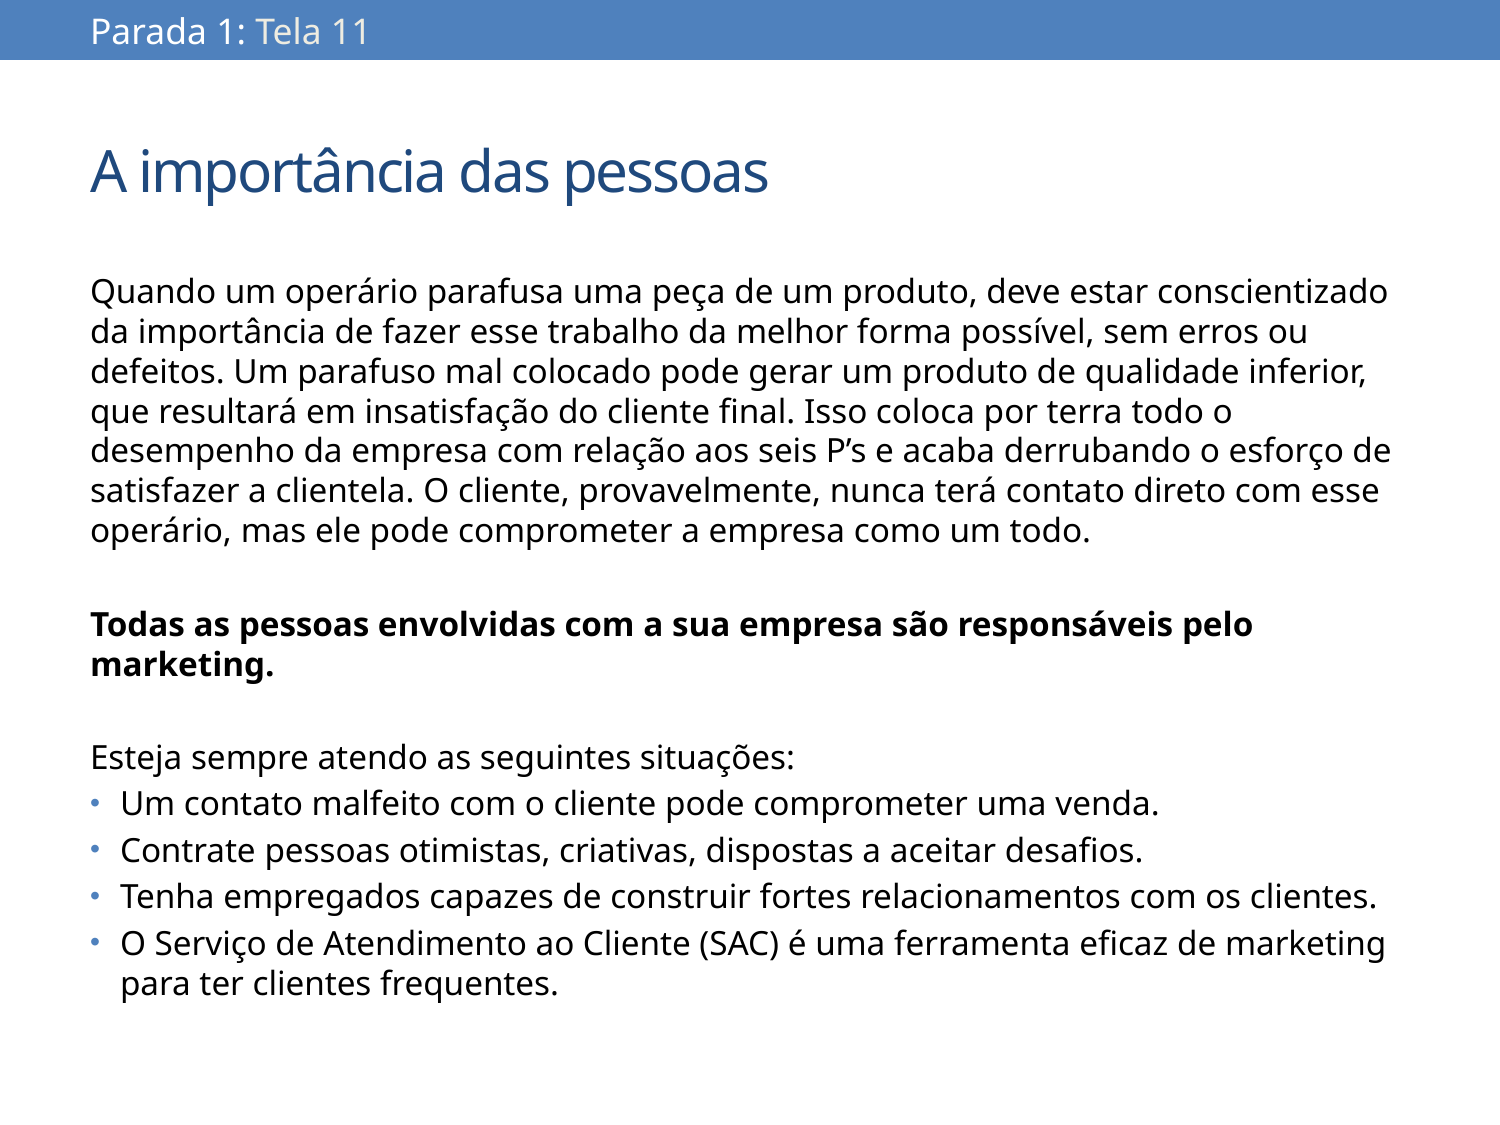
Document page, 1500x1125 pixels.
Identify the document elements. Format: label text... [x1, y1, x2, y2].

title A importância das pessoas [75, 87, 1425, 250]
text_box Parada 1: Tela 11 [74, 1, 1425, 59]
list Quando um operário parafusa uma peça de um produto, deve estar conscientizado da importância de fazer esse trabalho da melhor forma possível, sem erros ou defeitos. Um parafuso mal colocado pode gerar um produto de qualidade inferior, que resultará em insatisfação do cliente final. Isso coloca por terra todo o desempenho da empresa com relação aos seis P’s e acaba derrubando o esforço de satisfazer a clientela. O cliente, provavelmente, nunca terá contato direto com esse operário, mas ele pode comprometer a empresa como um todo. Todas as pessoas envolvidas com a sua empresa são responsáveis pelo marketing. Esteja sempre atendo as seguintes situações: Um contato malfeito com o cliente pode comprometer uma venda. Contrate pessoas otimistas, criativas, dispostas a aceitar desafios. Tenha empregados capazes de construir fortes relacionamentos com os clientes. O Serviço de Atendimento ao Cliente (SAC) é uma ferramenta eficaz de marketing para ter clientes frequentes. [75, 262, 1425, 1063]
